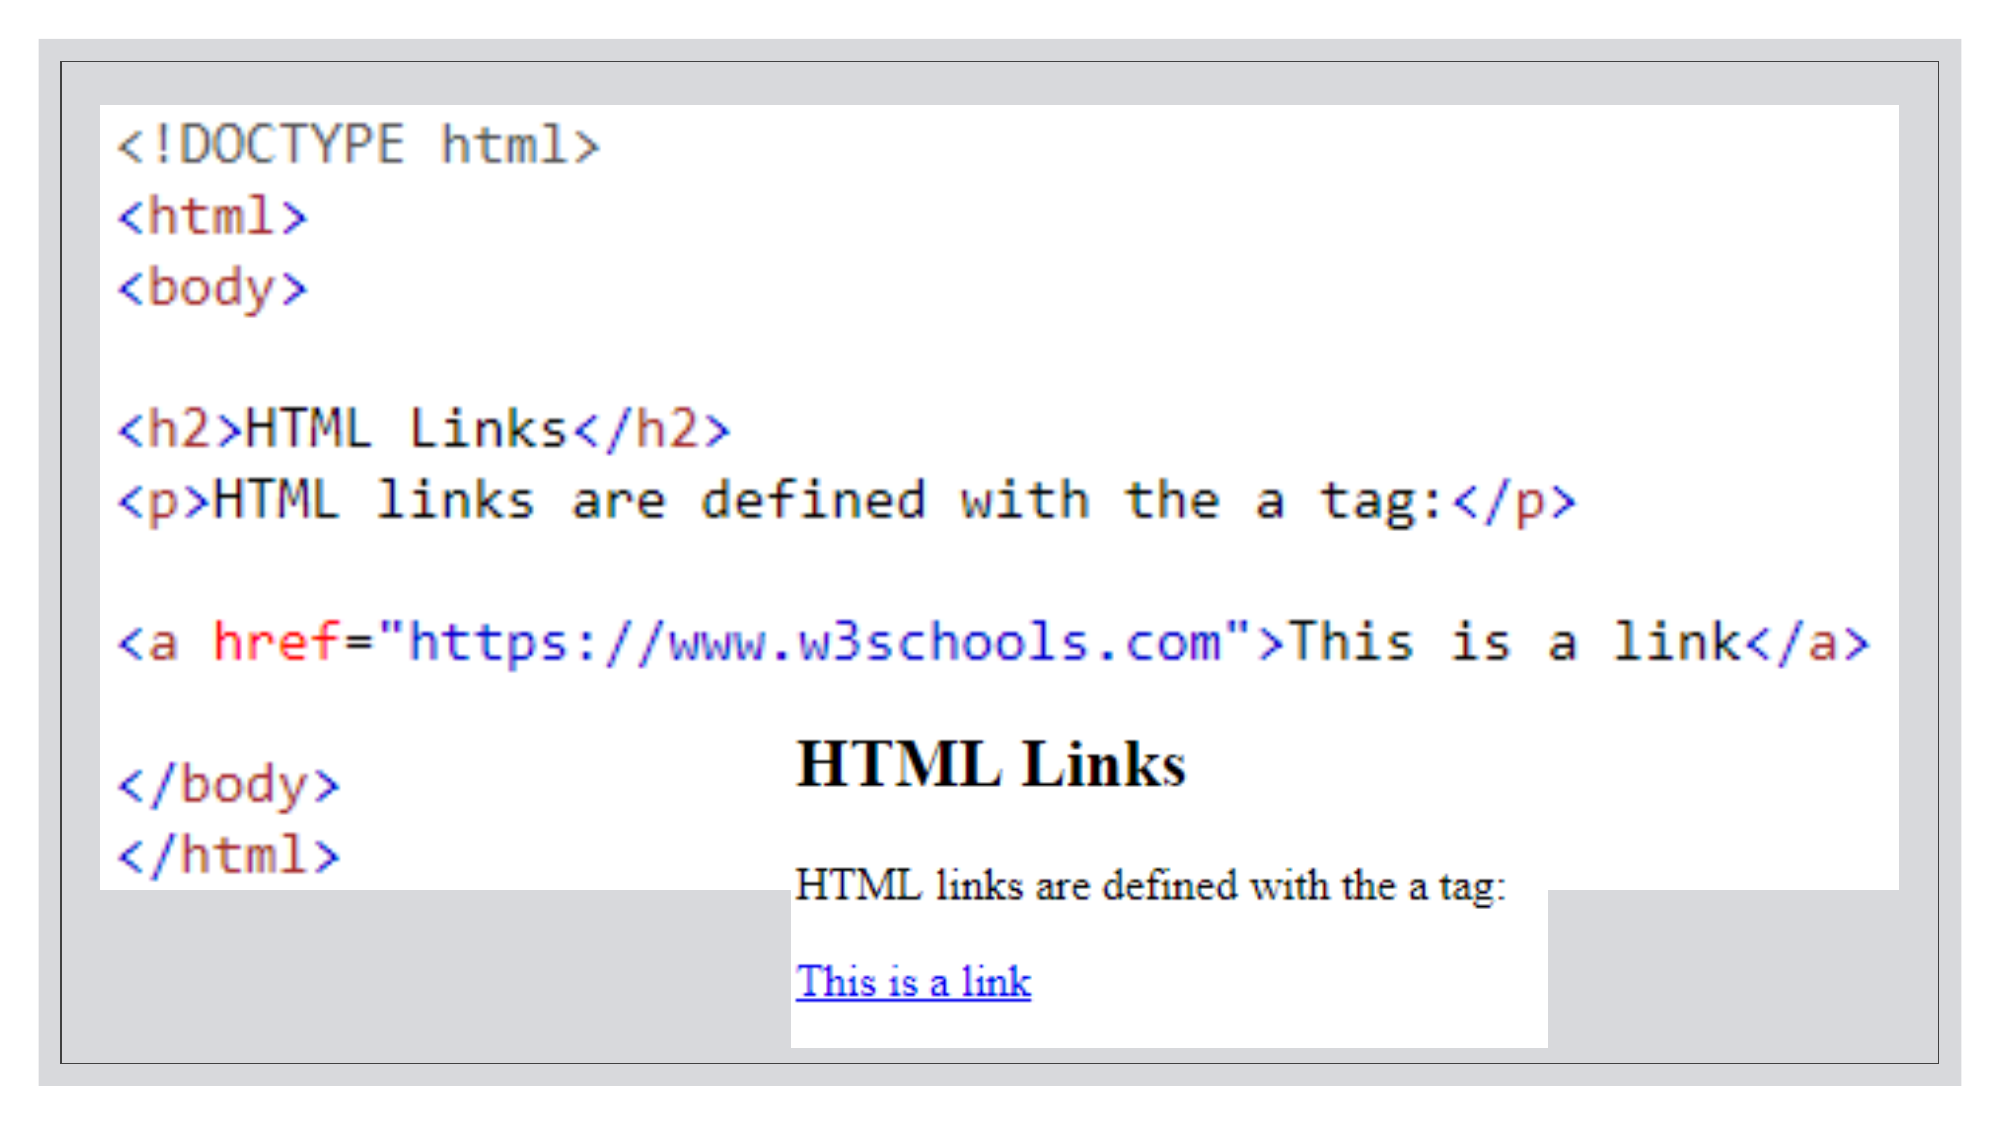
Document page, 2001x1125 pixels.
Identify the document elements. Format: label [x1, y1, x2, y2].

list [100, 105, 1900, 891]
picture [791, 696, 1548, 1048]
